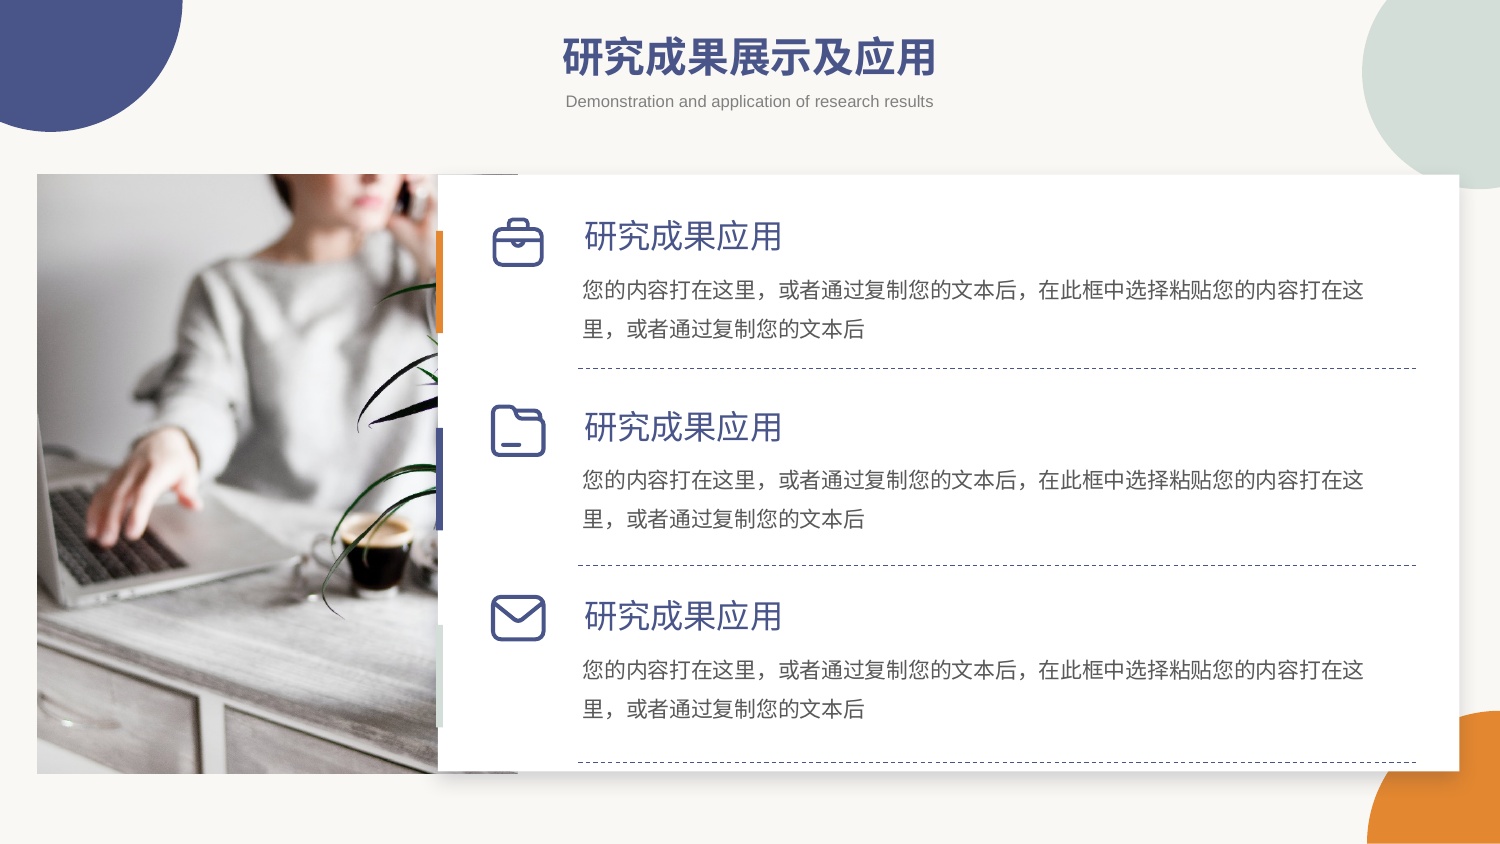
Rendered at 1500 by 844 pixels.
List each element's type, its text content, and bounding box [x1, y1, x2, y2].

text_box 您的内容打在这里，或者通过复制您的文本后，在此框中选择粘贴您的内容打在这里，或者通过复制您的文本后 [567, 446, 1388, 540]
text_box Demonstration and application of research results [550, 83, 950, 118]
text_box [437, 173, 1460, 773]
picture [37, 174, 518, 774]
text_box [518, 217, 544, 267]
text_box 研究成果应用 [569, 588, 799, 636]
text_box 您的内容打在这里，或者通过复制您的文本后，在此框中选择粘贴您的内容打在这里，或者通过复制您的文本后 [567, 255, 1388, 350]
text_box 研究成果展示及应用 [547, 23, 953, 88]
text_box 您的内容打在这里，或者通过复制您的文本后，在此框中选择粘贴您的内容打在这里，或者通过复制您的文本后 [567, 636, 1388, 730]
text_box [518, 408, 546, 457]
text_box 研究成果应用 [569, 398, 799, 446]
text_box [518, 594, 546, 642]
text_box 研究成果应用 [569, 208, 799, 255]
